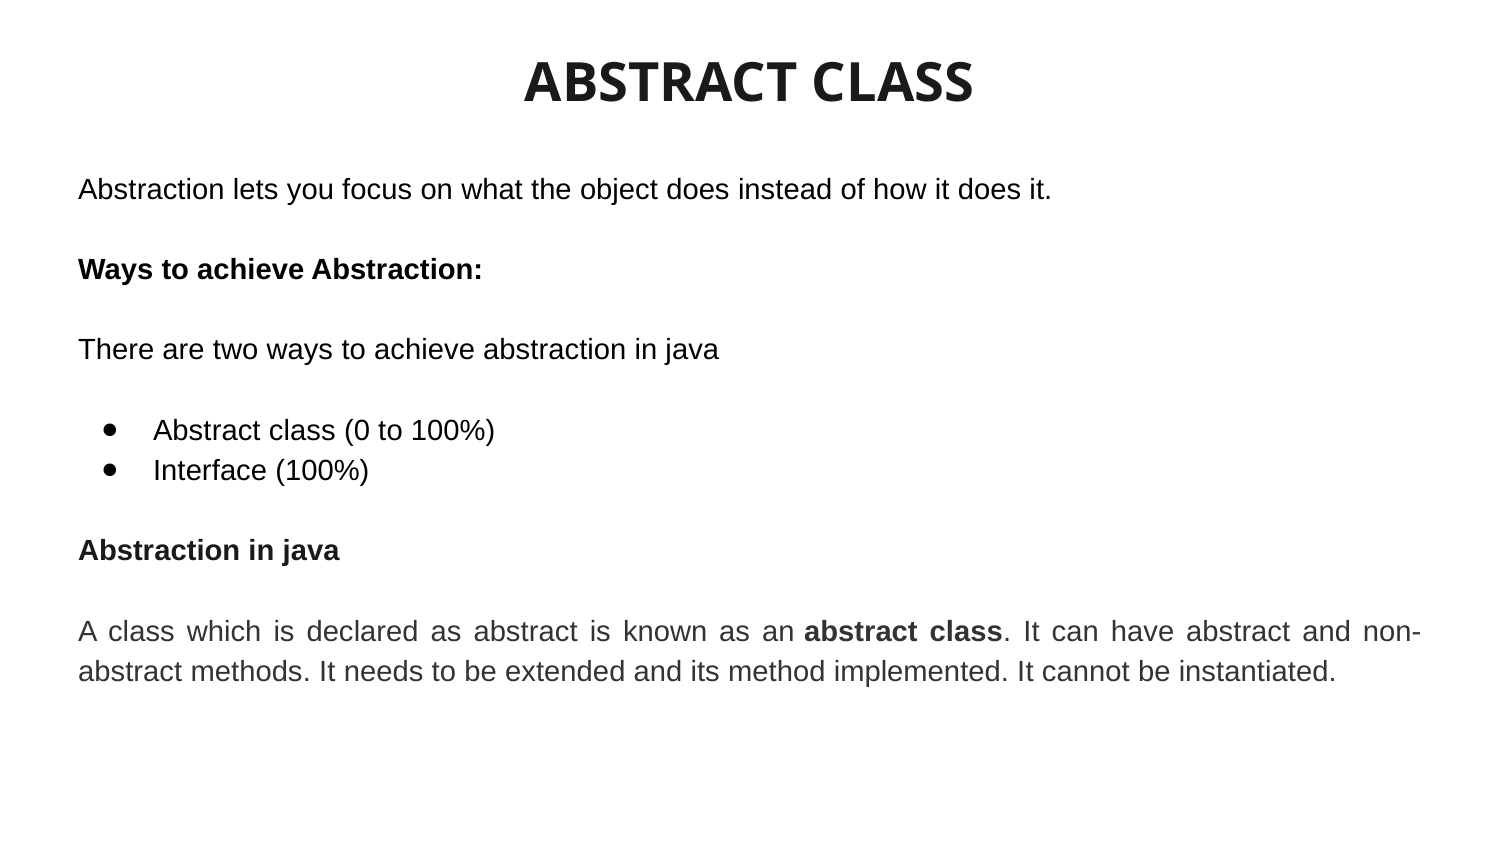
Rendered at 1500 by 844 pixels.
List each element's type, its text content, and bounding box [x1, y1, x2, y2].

text_box ABSTRACT CLASS [171, 41, 1329, 131]
text_box Abstraction lets you focus on what the object does instead of how it does it. Ways to achieve Abstraction: There are two ways to achieve abstraction in java Abstract class (0 to 100%) Interface (100%) Abstraction in java A class which is declared as abstract is known as an abstract class. It can have abstract and non-abstract methods. It needs to be extended and its method implemented. It cannot be instantiated. [63, 157, 1437, 735]
